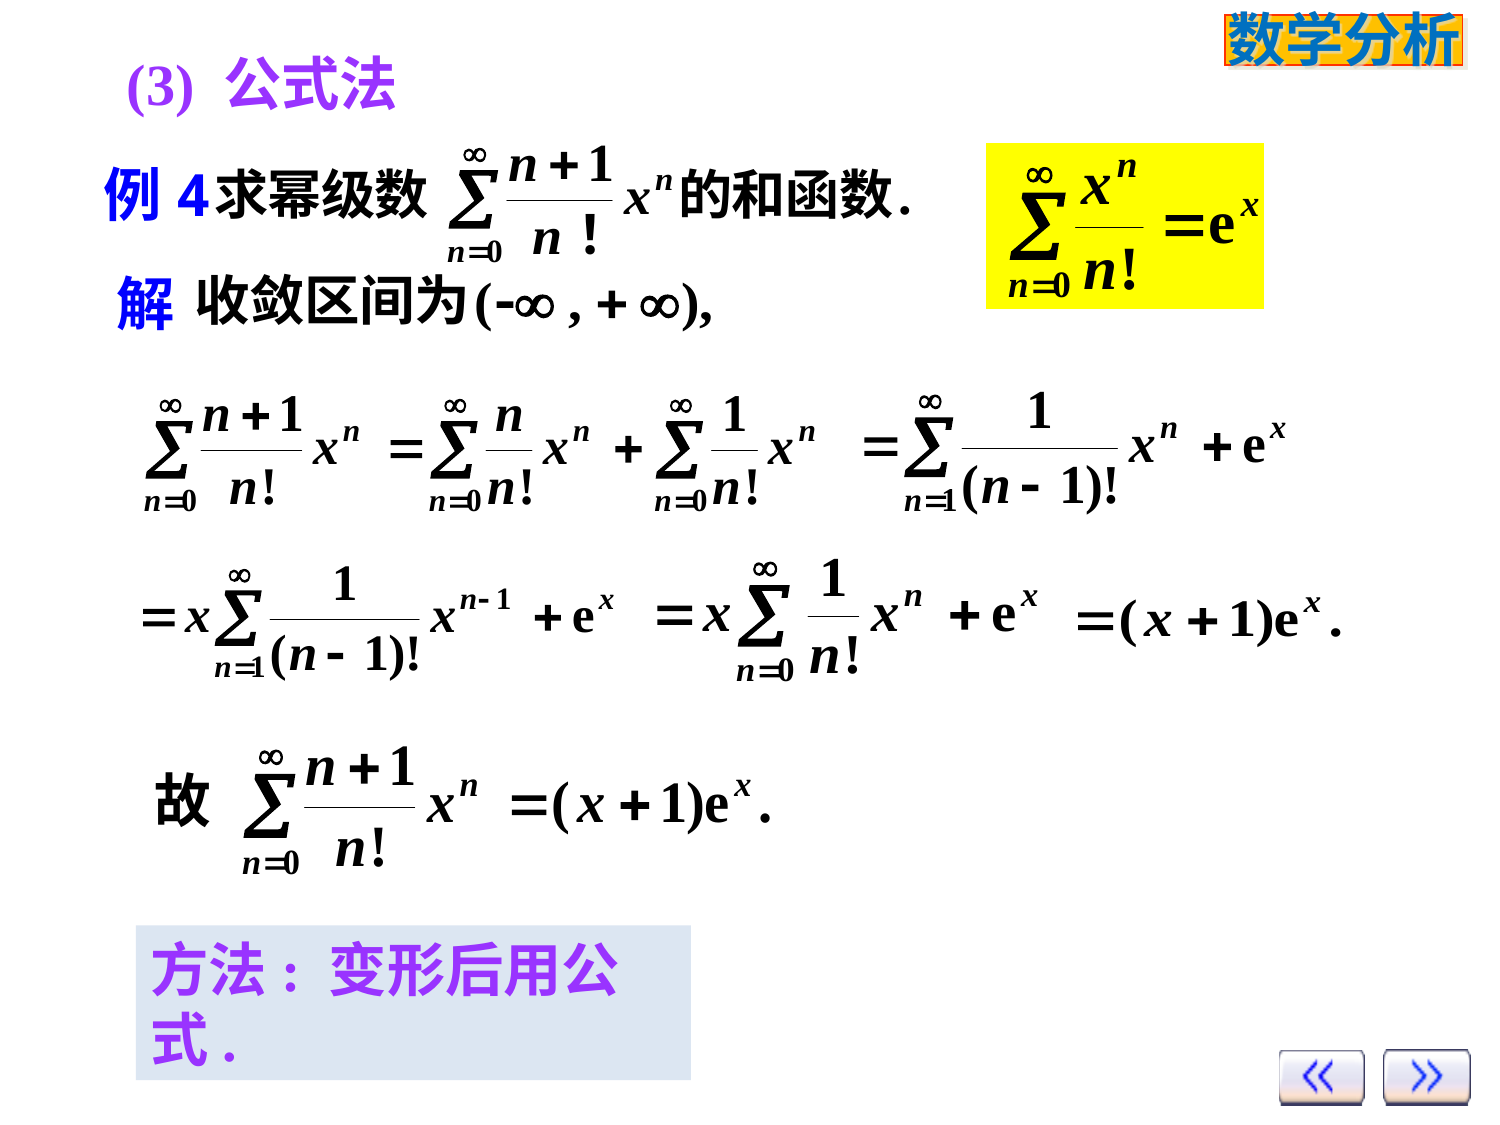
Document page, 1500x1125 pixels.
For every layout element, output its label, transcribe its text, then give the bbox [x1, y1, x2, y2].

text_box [648, 545, 1044, 693]
text_box 解 [101, 259, 196, 345]
text_box 例4 [92, 152, 207, 234]
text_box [1069, 583, 1345, 654]
picture [1383, 1049, 1471, 1106]
text_box 方法: 变形后用公式. [135, 925, 691, 1081]
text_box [153, 732, 775, 886]
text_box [856, 378, 1291, 522]
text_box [194, 269, 715, 338]
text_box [135, 554, 619, 688]
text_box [125, 383, 833, 522]
picture [1279, 1050, 1365, 1106]
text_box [212, 132, 914, 267]
text_box (3) 公式法 [112, 39, 445, 125]
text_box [985, 142, 1265, 310]
